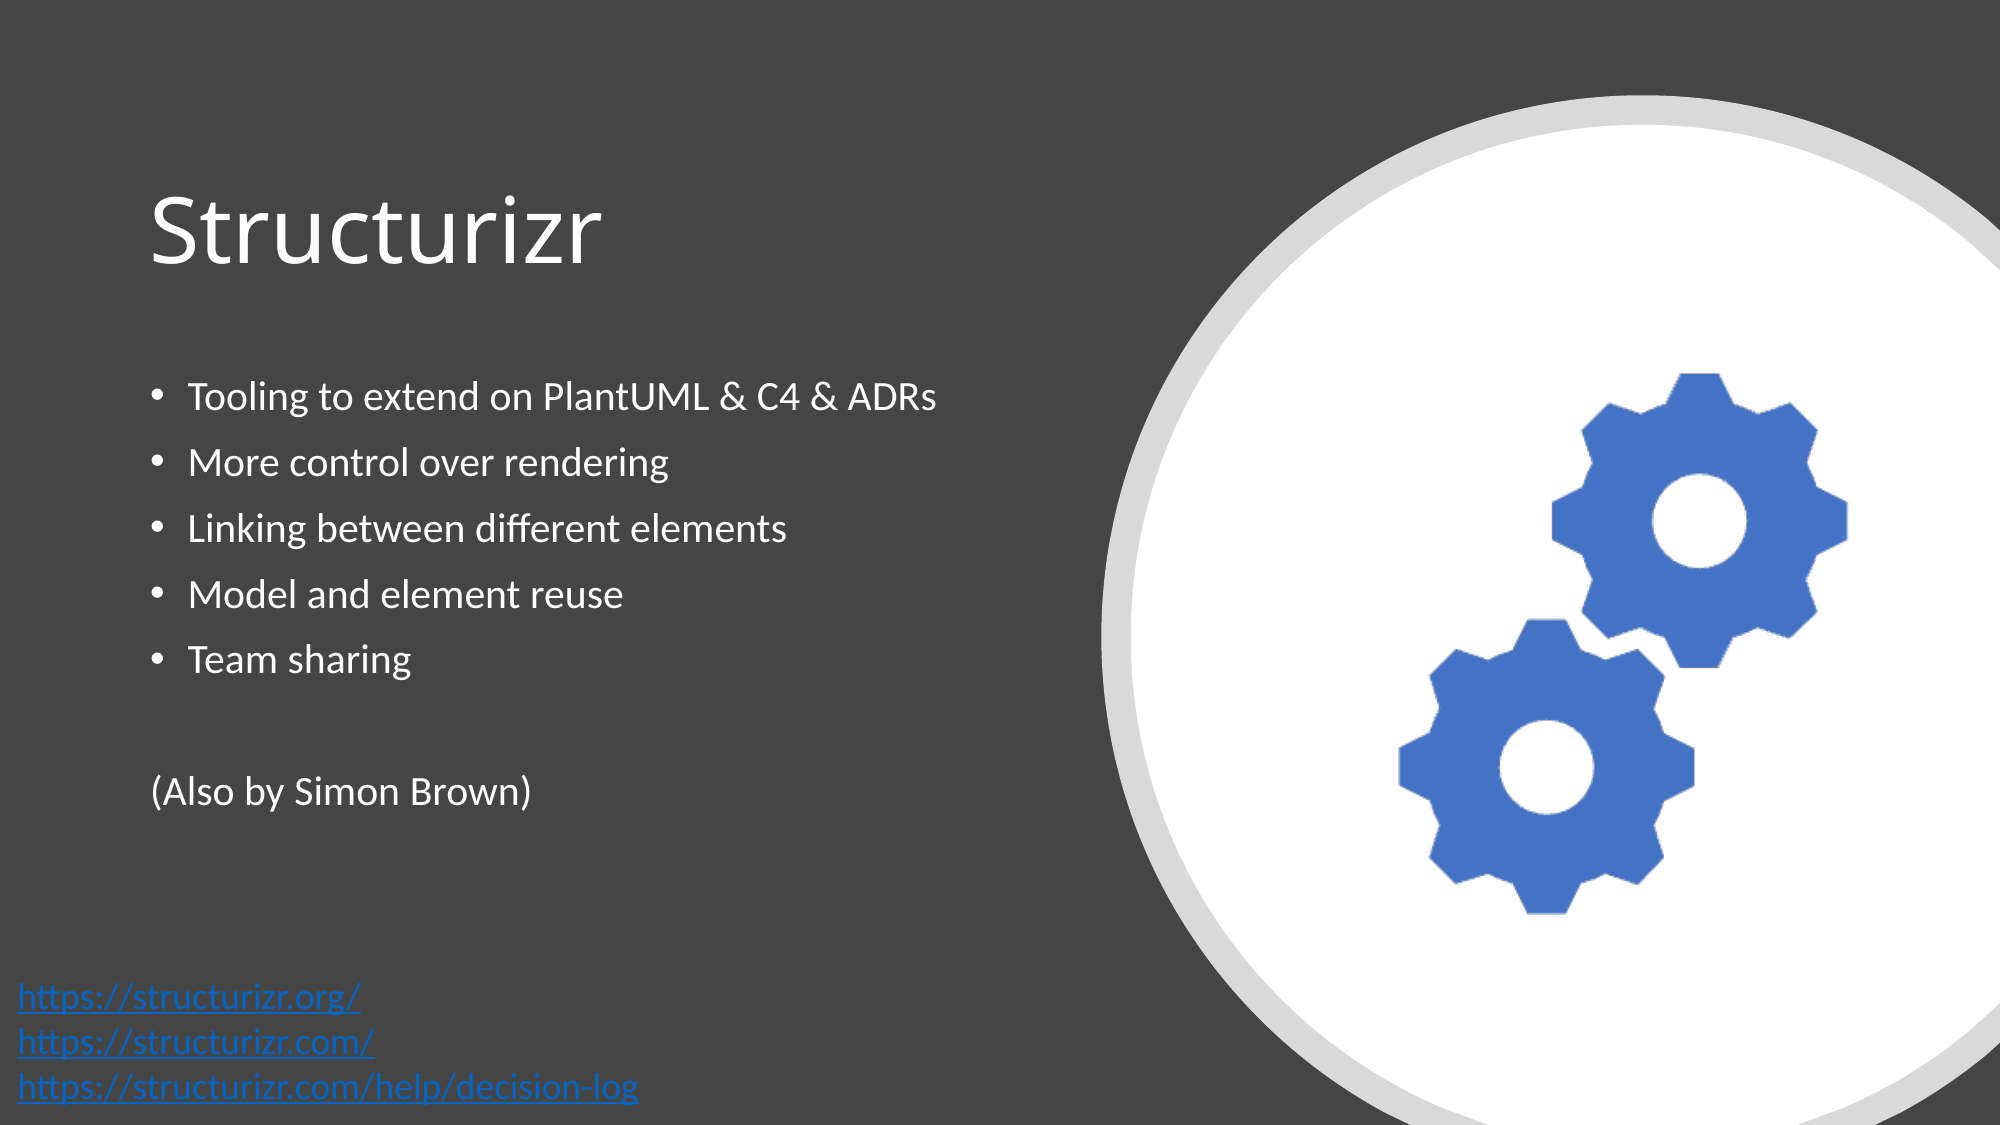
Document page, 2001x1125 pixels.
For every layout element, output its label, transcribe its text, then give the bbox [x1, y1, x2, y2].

picture [1299, 320, 1948, 969]
text_box [1129, 123, 2000, 1125]
list Tooling to extend on PlantUML & C4 & ADRs More control over rendering Linking between different elements Model and element reuse Team sharing (Also by Simon Brown) [135, 366, 1000, 833]
text_box https://structurizr.org/ https://structurizr.com/ https://structurizr.com/help/decision-log [2, 964, 1003, 1114]
title Structurizr [134, 124, 1000, 343]
text_box [1100, 94, 2000, 1125]
